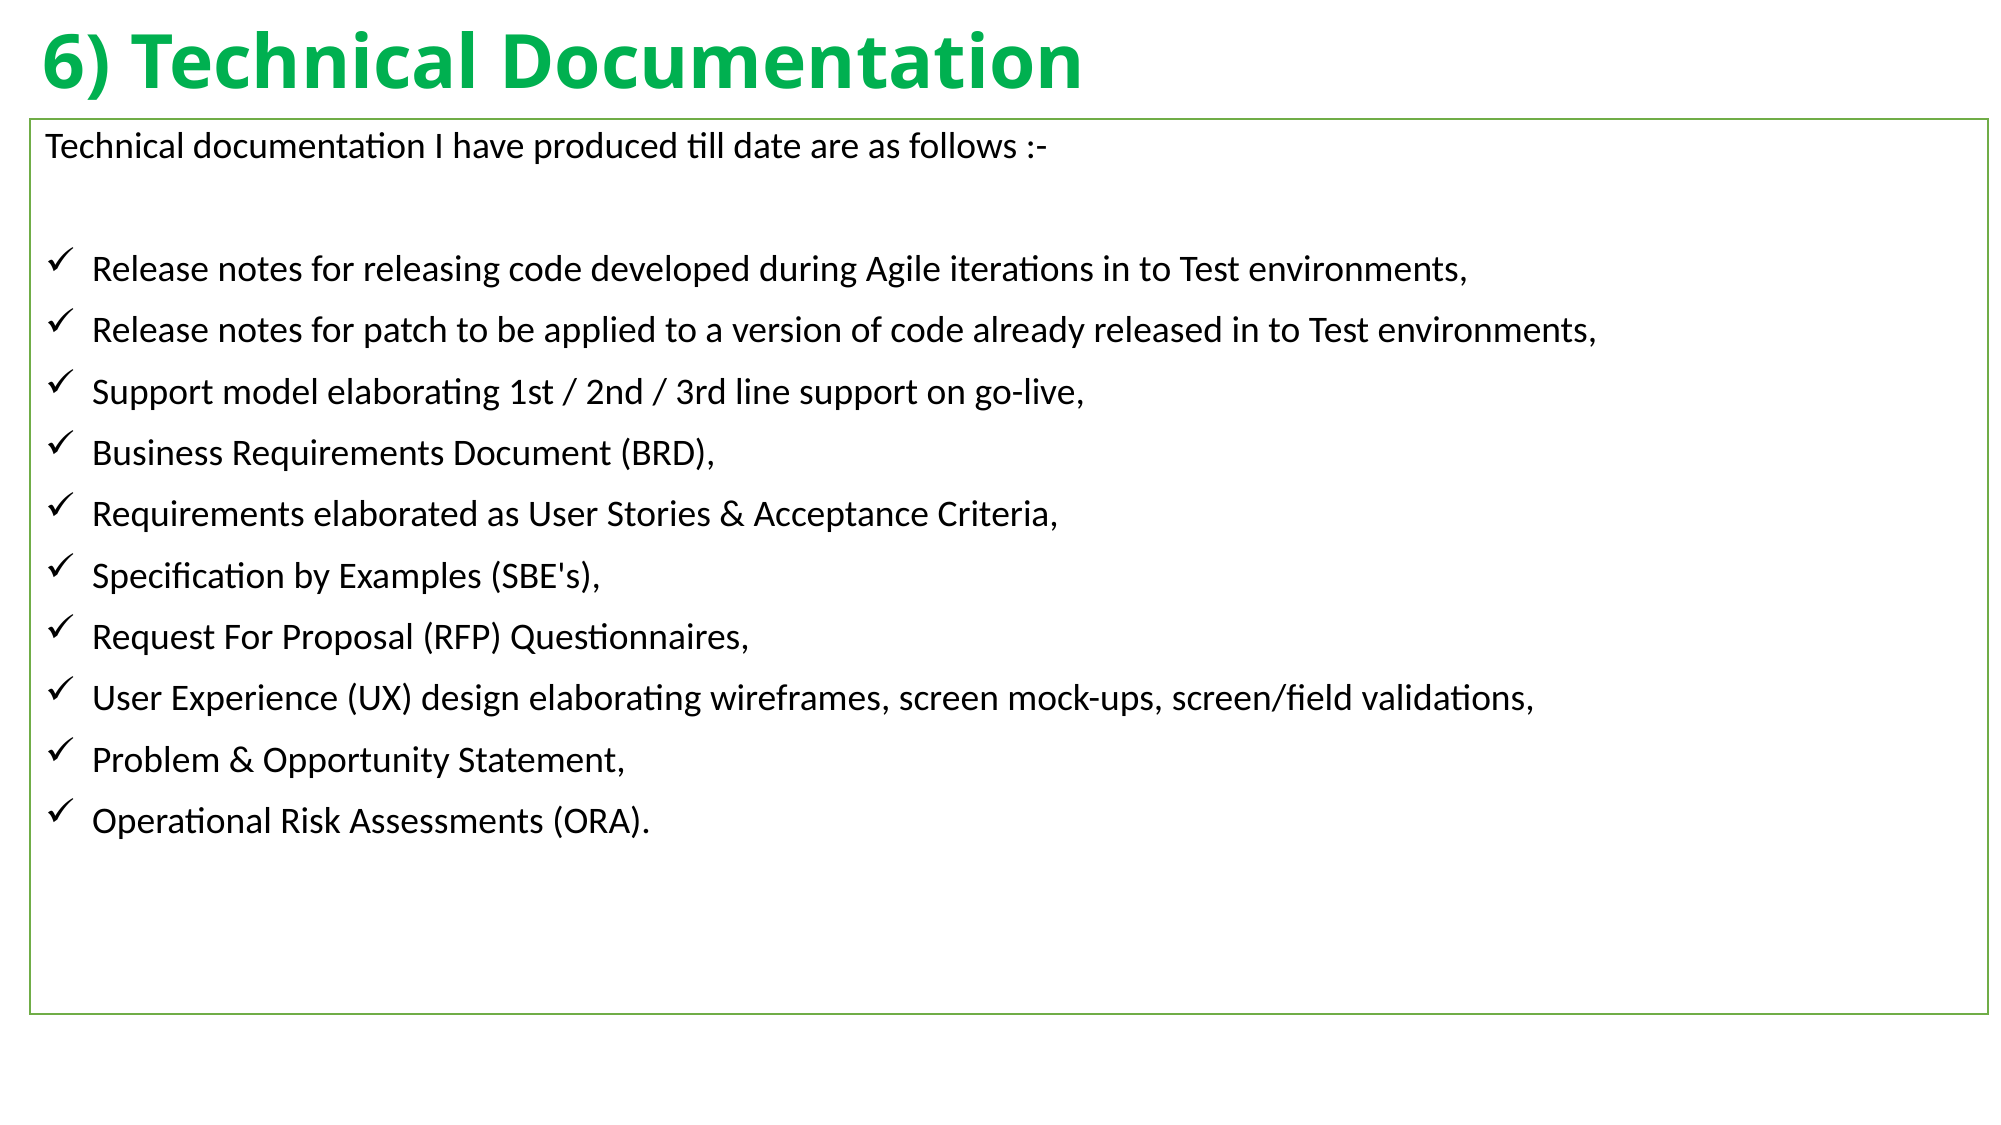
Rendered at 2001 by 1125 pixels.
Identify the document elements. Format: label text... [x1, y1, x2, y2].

list Technical documentation I have produced till date are as follows :- Release notes for releasing code developed during Agile iterations in to Test environments, Release notes for patch to be applied to a version of code already released in to Test environments, Support model elaborating 1st / 2nd / 3rd line support on go-live, Business Requirements Document (BRD), Requirements elaborated as User Stories & Acceptance Criteria, Specification by Examples (SBE's), Request For Proposal (RFP) Questionnaires, User Experience (UX) design elaborating wireframes, screen mock-ups, screen/field validations, Problem & Opportunity Statement, Operational Risk Assessments (ORA). [29, 118, 1989, 1015]
title 6) Technical Documentation [27, 16, 1988, 114]
